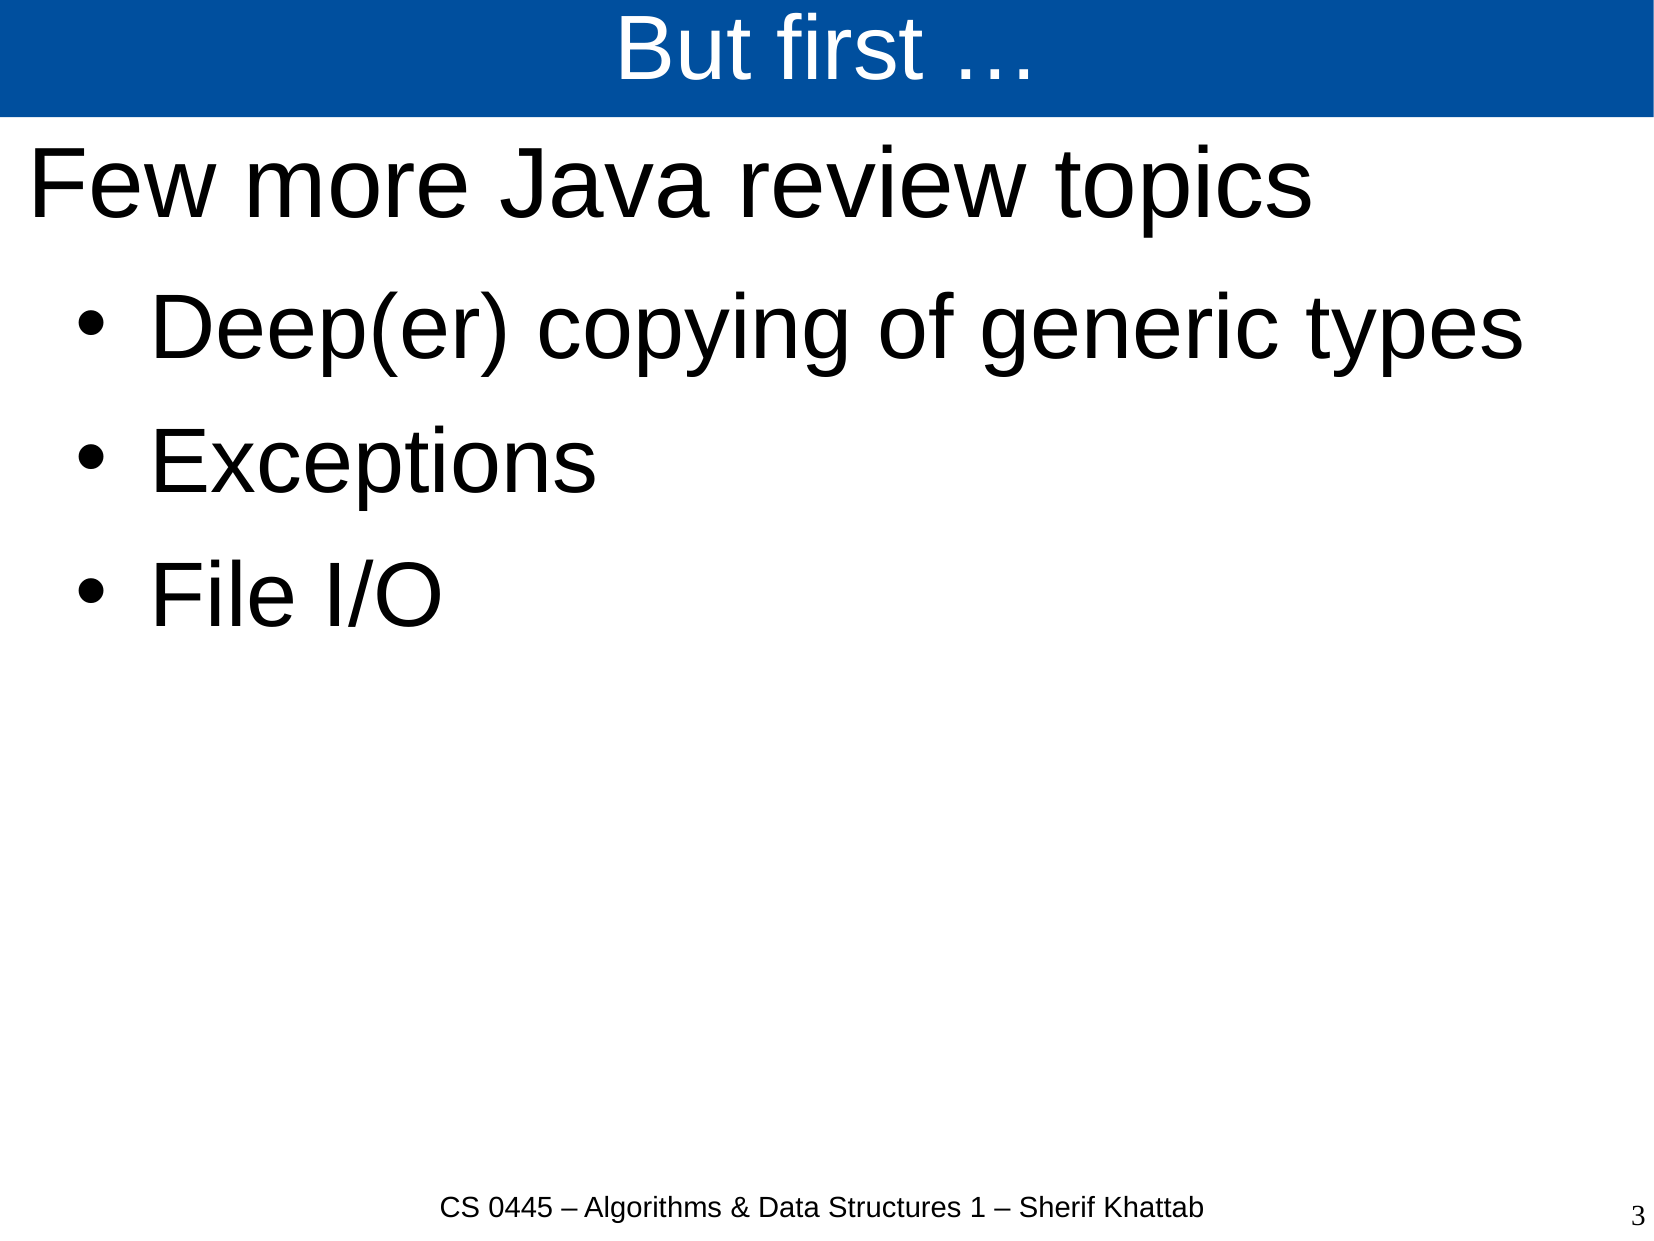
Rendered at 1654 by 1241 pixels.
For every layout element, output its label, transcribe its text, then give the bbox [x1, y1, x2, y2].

title But first … [0, 0, 1654, 117]
list Few more Java review topics Deep(er) copying of generic types Exceptions File I/O [0, 117, 1654, 1195]
footer CS 0445 – Algorithms & Data Structures 1 – Sherif Khattab [407, 1190, 1238, 1241]
slide_number 3 [1265, 1198, 1647, 1241]
